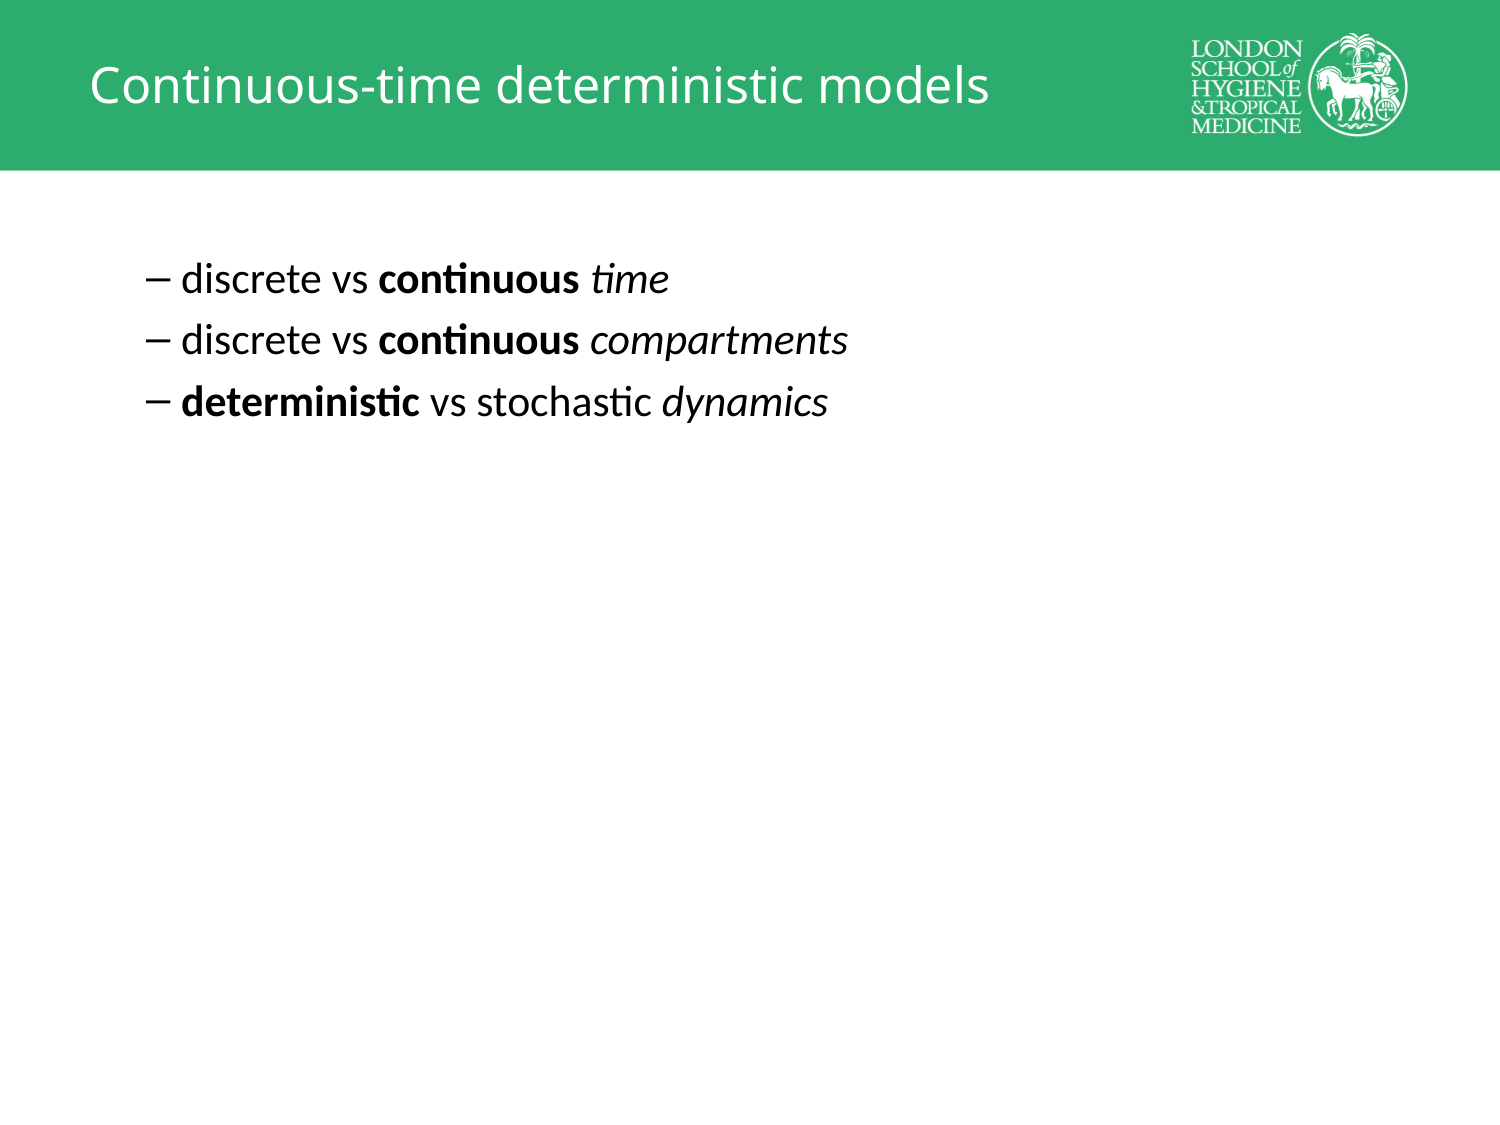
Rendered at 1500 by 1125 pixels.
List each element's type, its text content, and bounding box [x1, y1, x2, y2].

picture [0, 0, 1500, 1125]
title Continuous-time deterministic models [75, 45, 1175, 148]
